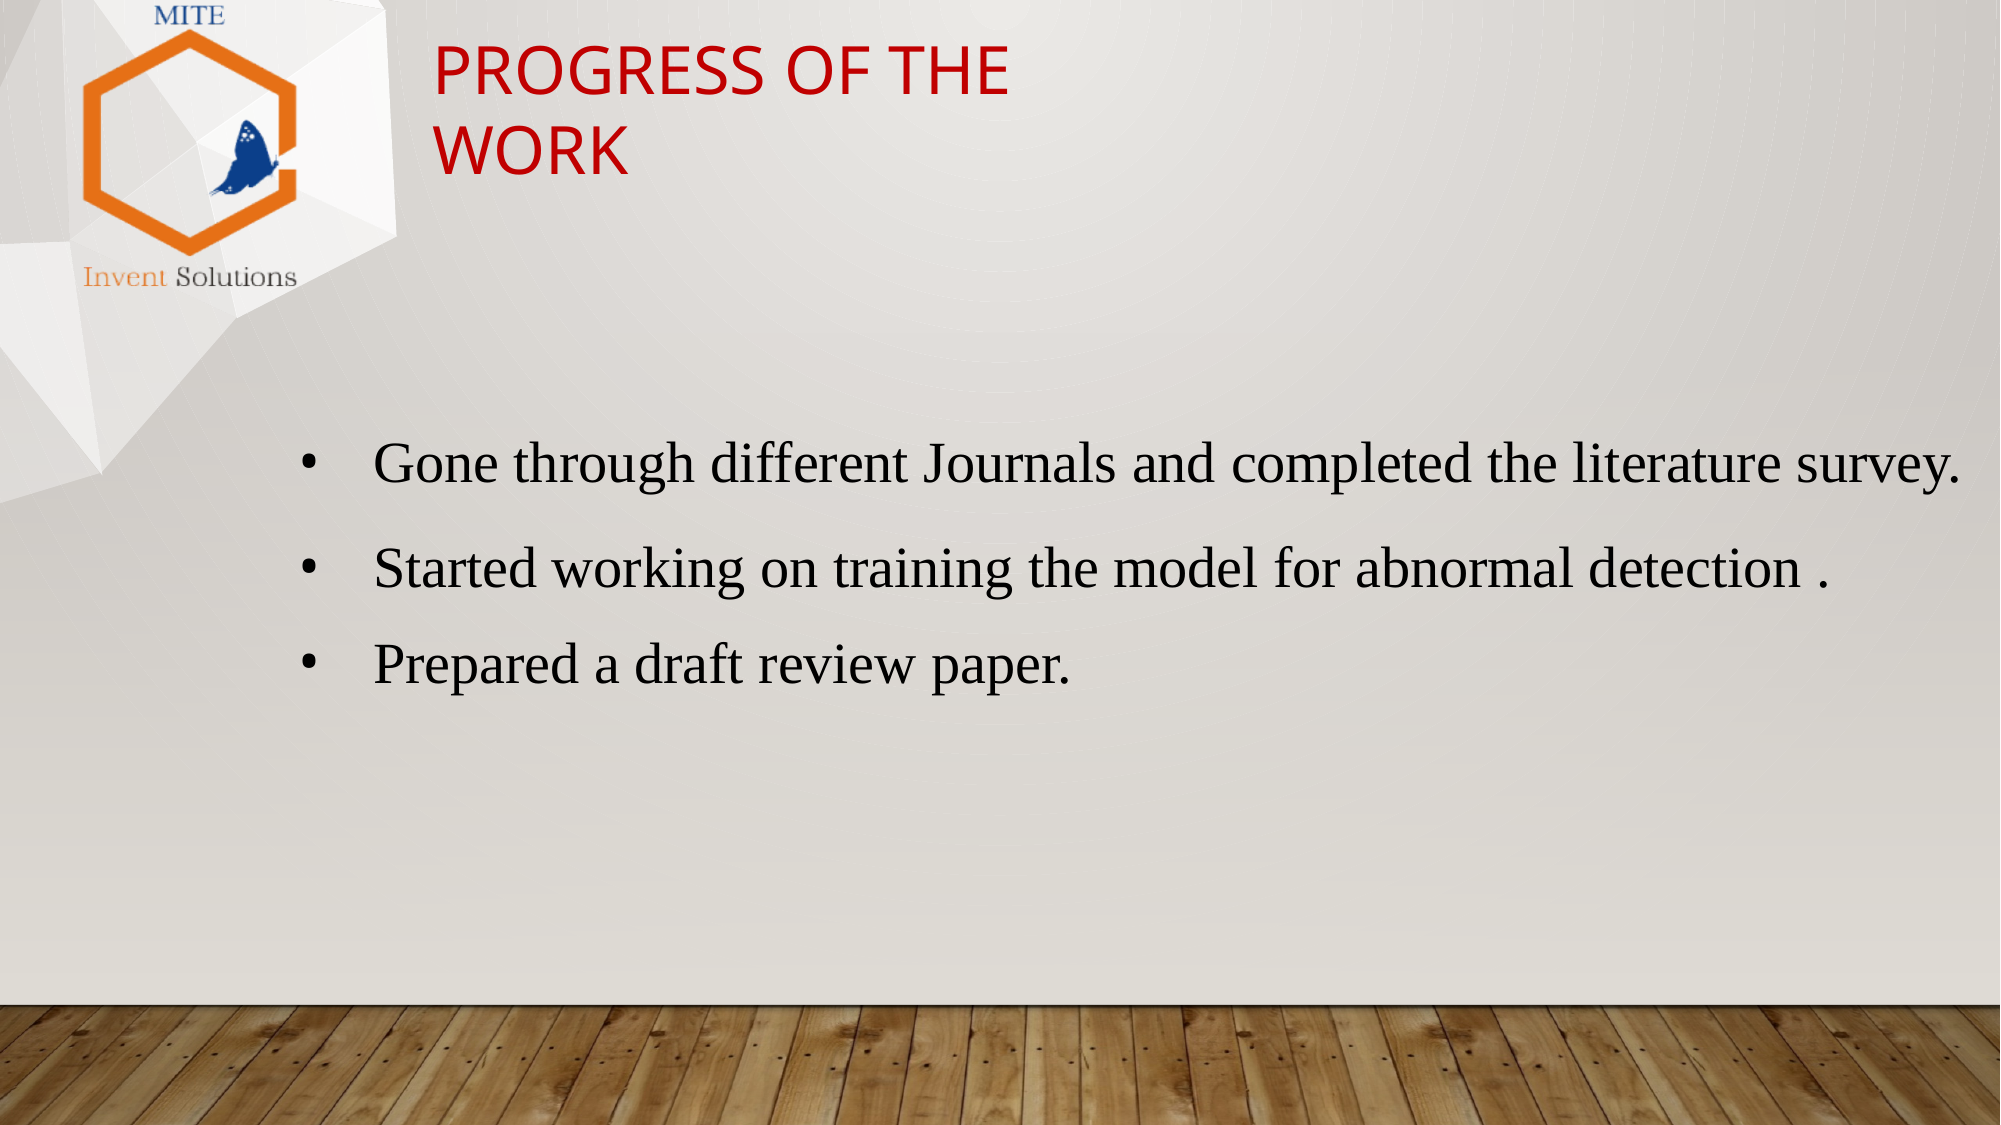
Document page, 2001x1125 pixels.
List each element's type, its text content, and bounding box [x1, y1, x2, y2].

text_box Gone through different Journals and completed the literature survey. Started working on training the model for abnormal detection . Prepared a draft review paper. [296, 387, 1973, 696]
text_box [0, 0, 398, 507]
text_box Progress of the work [430, 25, 1026, 188]
picture [0, 1005, 2000, 1125]
